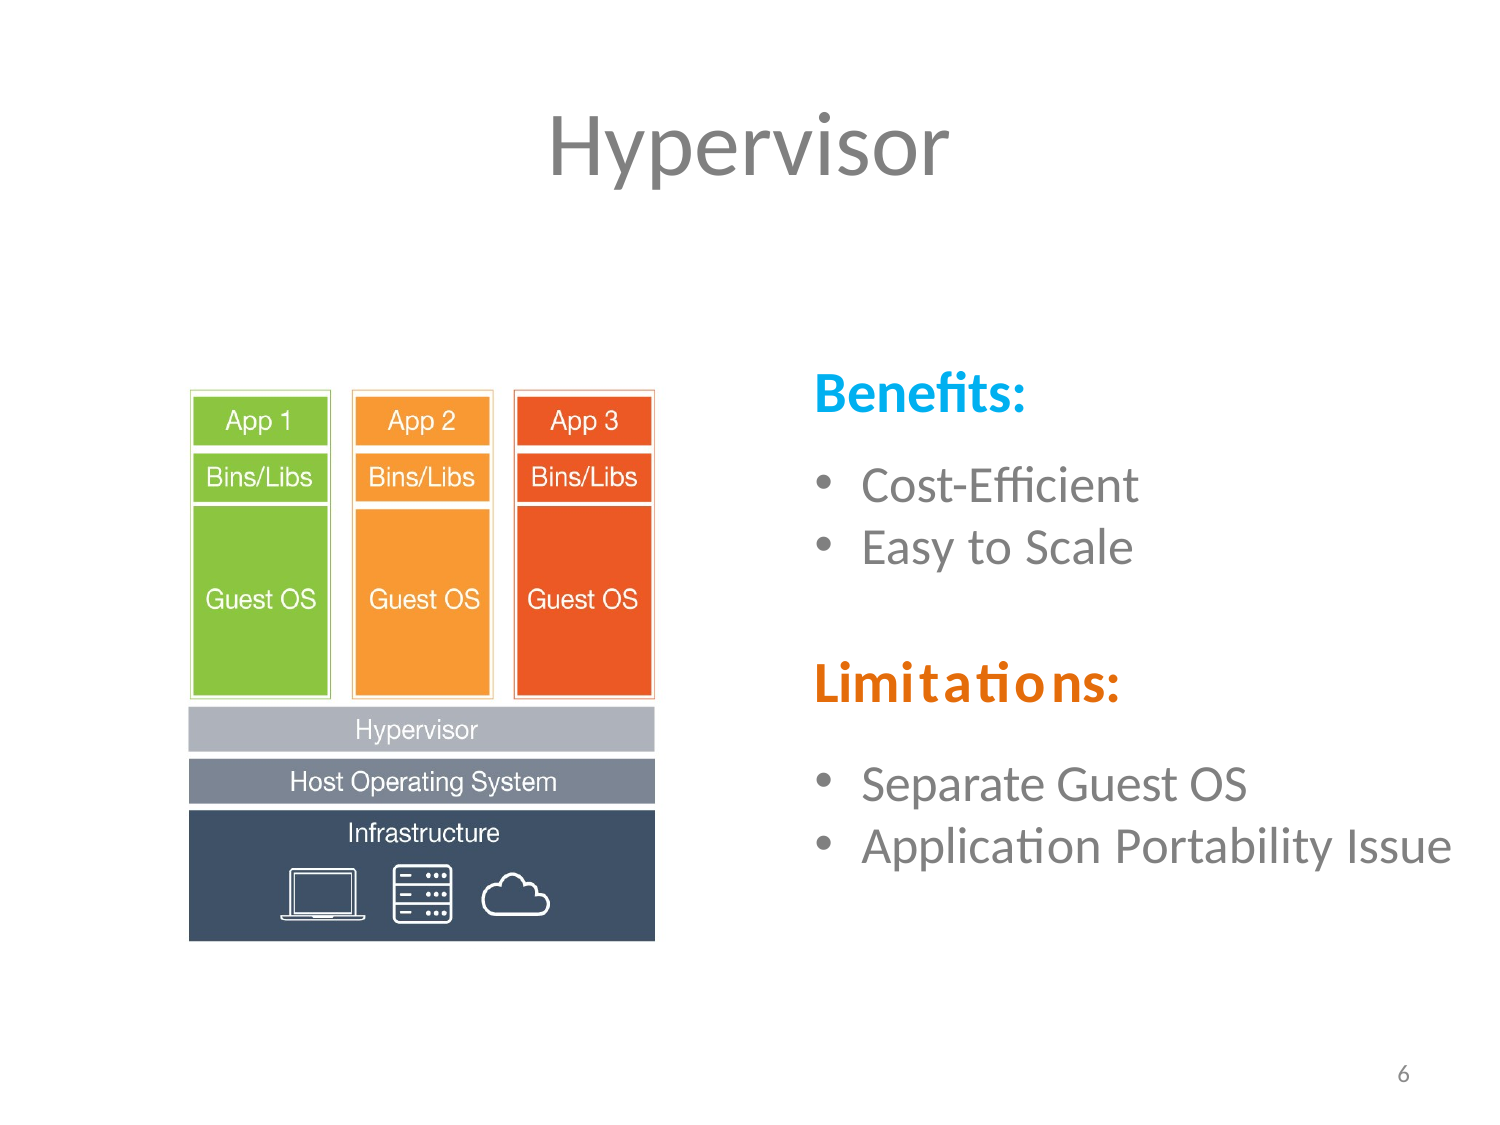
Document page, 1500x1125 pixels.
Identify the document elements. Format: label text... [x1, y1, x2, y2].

text_box [150, 350, 676, 949]
title Hypervisor [75, 45, 1425, 233]
slide_number 6 [1074, 1042, 1425, 1103]
text_box Beneﬁts: Cost-Eﬃcient Easy to Scale Limitations: Separate Guest OS Application Portability Issue [812, 354, 1461, 874]
